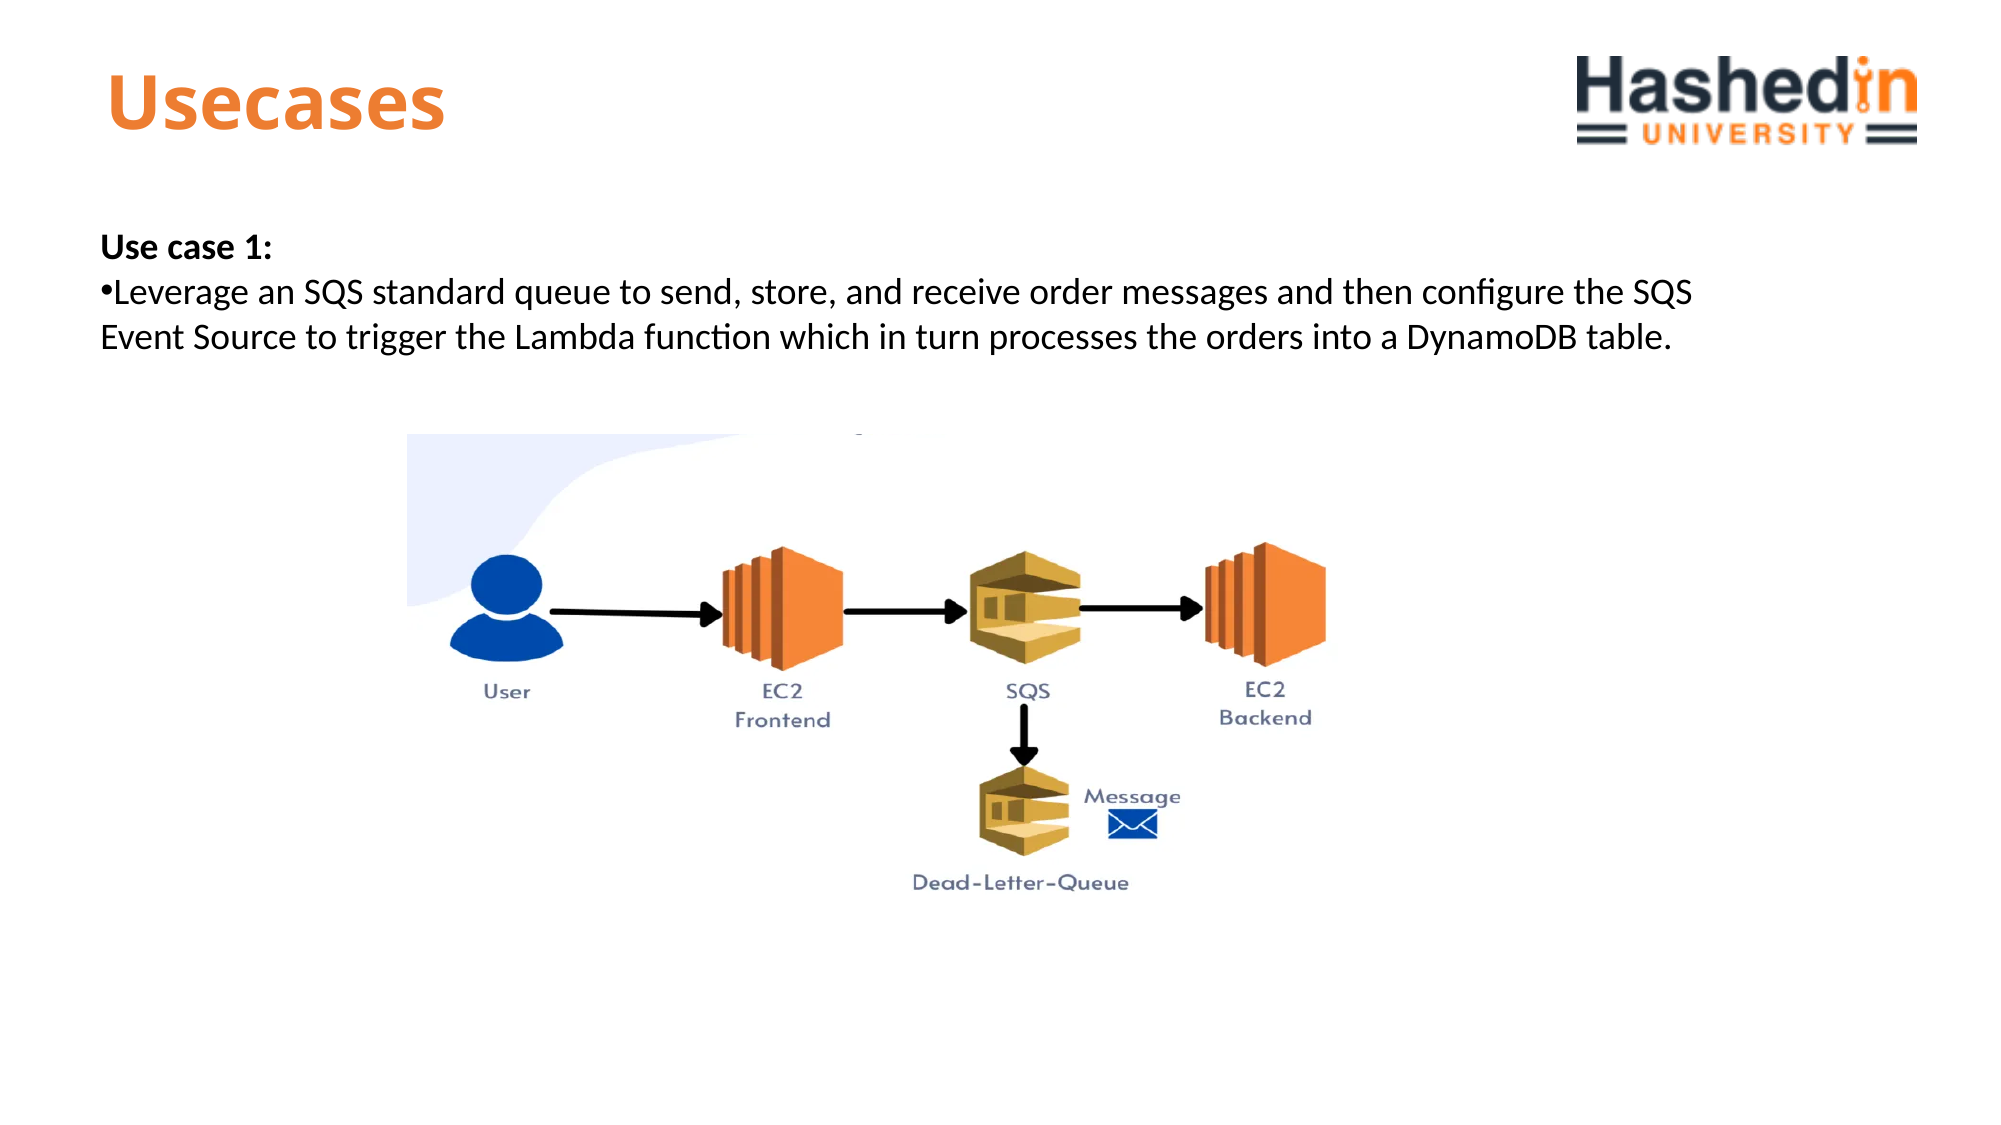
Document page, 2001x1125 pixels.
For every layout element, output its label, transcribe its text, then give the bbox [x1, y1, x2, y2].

text_box Use case 1: Leverage an SQS standard queue to send, store, and receive order messages and then configure the SQS Event Source to trigger the Lambda function which in turn processes the orders into a DynamoDB table. [85, 214, 1762, 455]
title Usecases [90, 45, 1870, 166]
picture [406, 434, 1385, 910]
picture [1577, 56, 1917, 157]
